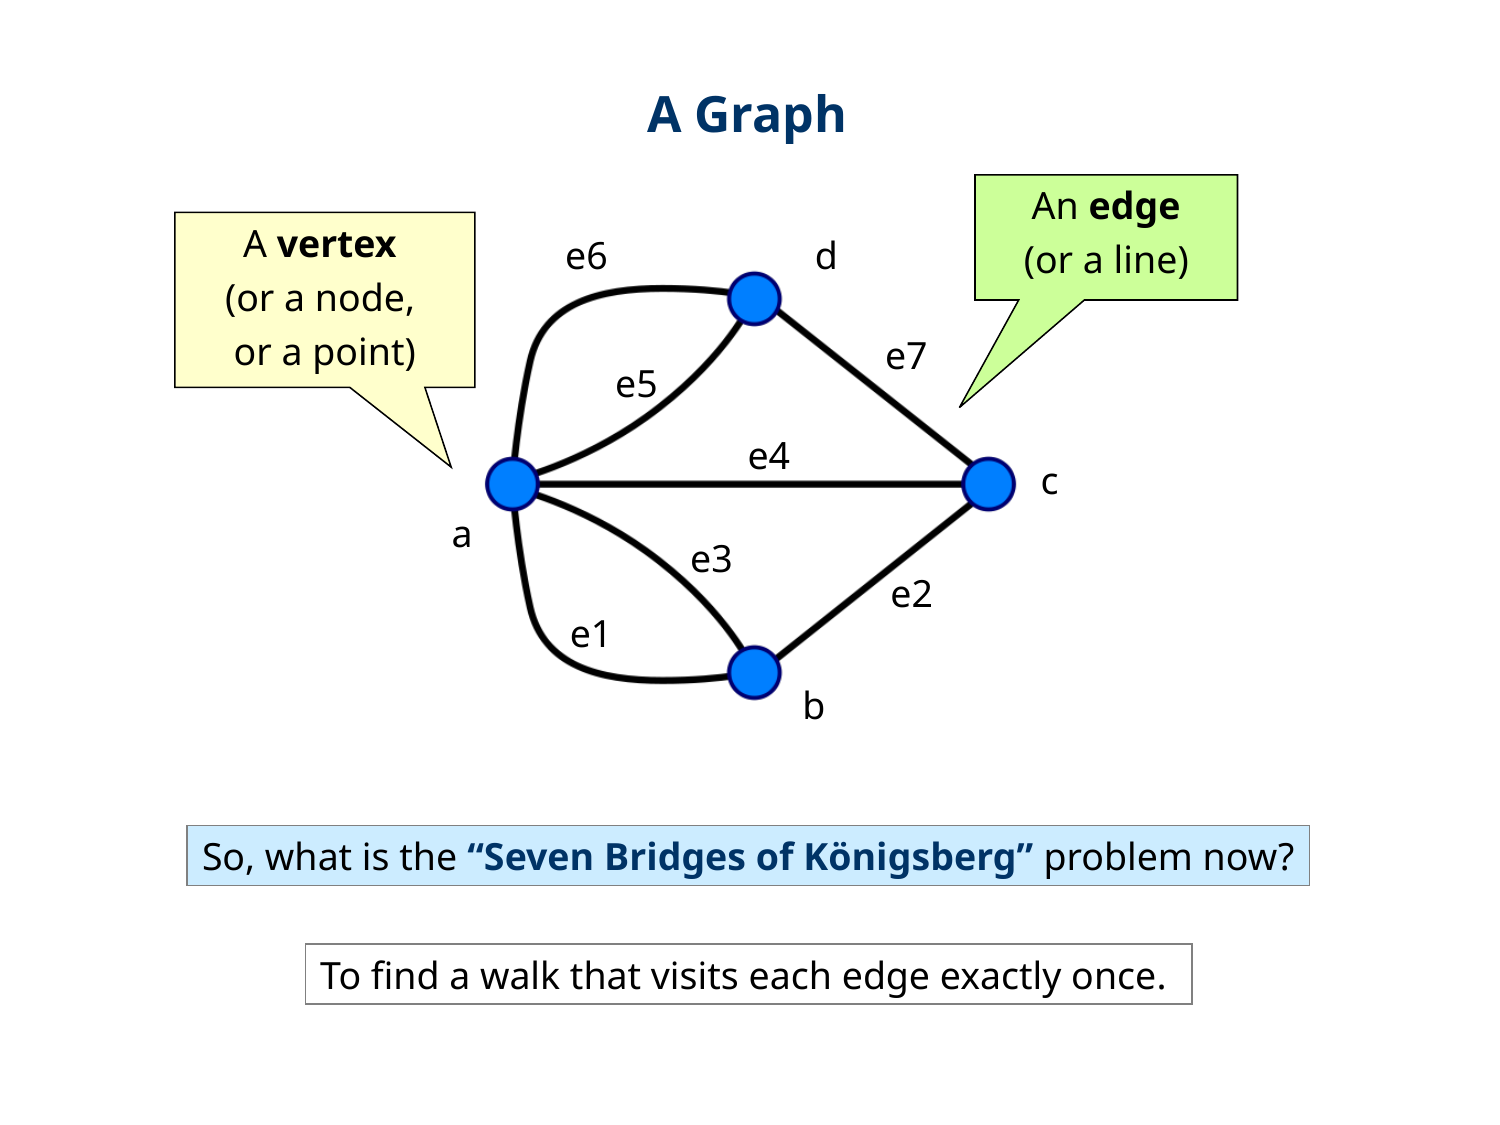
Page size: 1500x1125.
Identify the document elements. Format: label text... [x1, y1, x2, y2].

text_box A Graph [632, 74, 863, 150]
text_box To find a walk that visits each edge exactly once. [305, 944, 1192, 1004]
text_box b [787, 703, 840, 735]
text_box e6 [550, 224, 623, 262]
text_box d [799, 224, 853, 262]
text_box c [1025, 449, 1074, 510]
text_box So, what is the “Seven Bridges of Königsberg” problem now? [187, 825, 1310, 886]
text_box A vertex (or a node, or a point) [174, 212, 475, 468]
text_box a [436, 502, 474, 562]
picture [474, 262, 1025, 703]
text_box An edge (or a line) [975, 174, 1238, 352]
